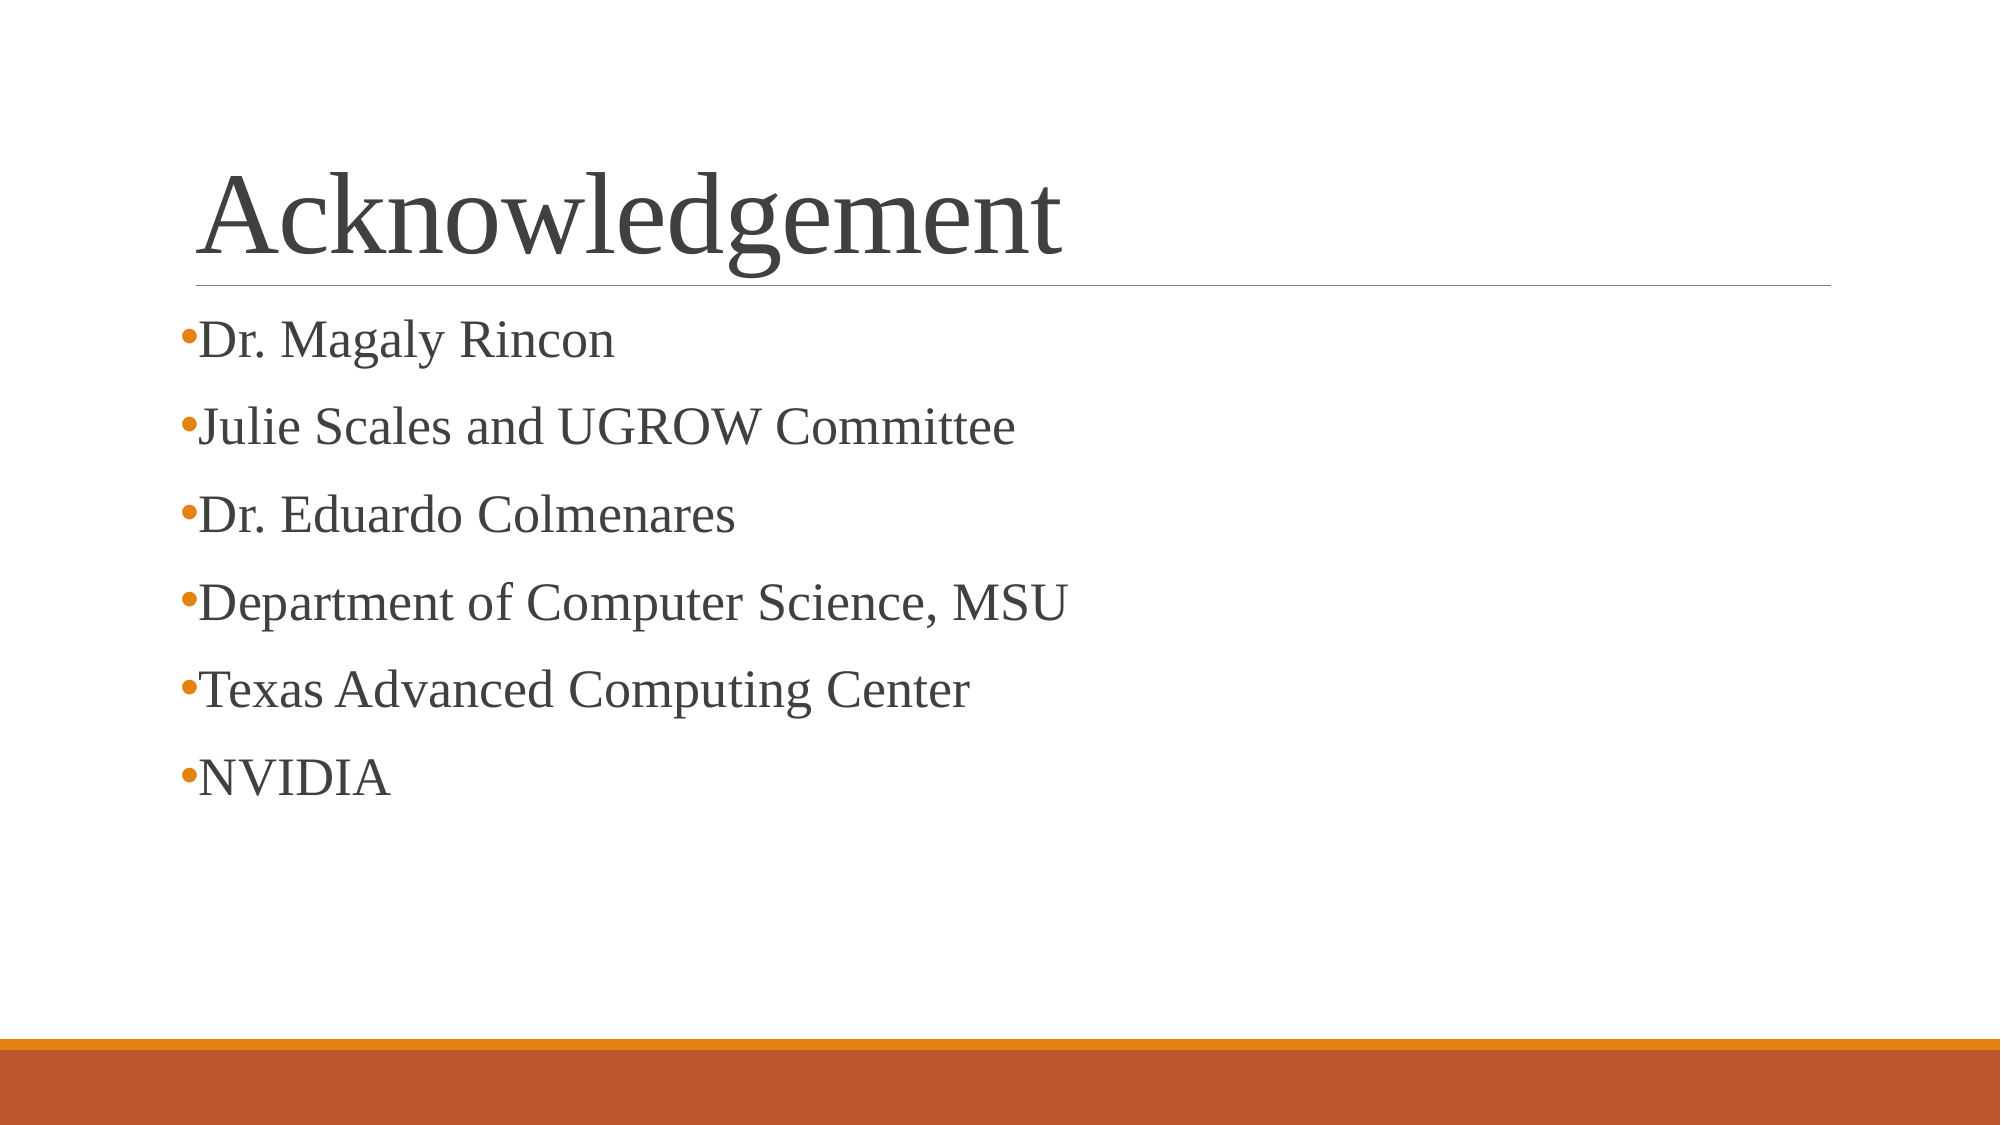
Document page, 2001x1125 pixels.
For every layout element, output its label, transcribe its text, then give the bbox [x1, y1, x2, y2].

list Dr. Magaly Rincon Julie Scales and UGROW Committee Dr. Eduardo Colmenares Department of Computer Science, MSU Texas Advanced Computing Center NVIDIA [180, 302, 1830, 963]
title Acknowledgement [180, 47, 1830, 285]
